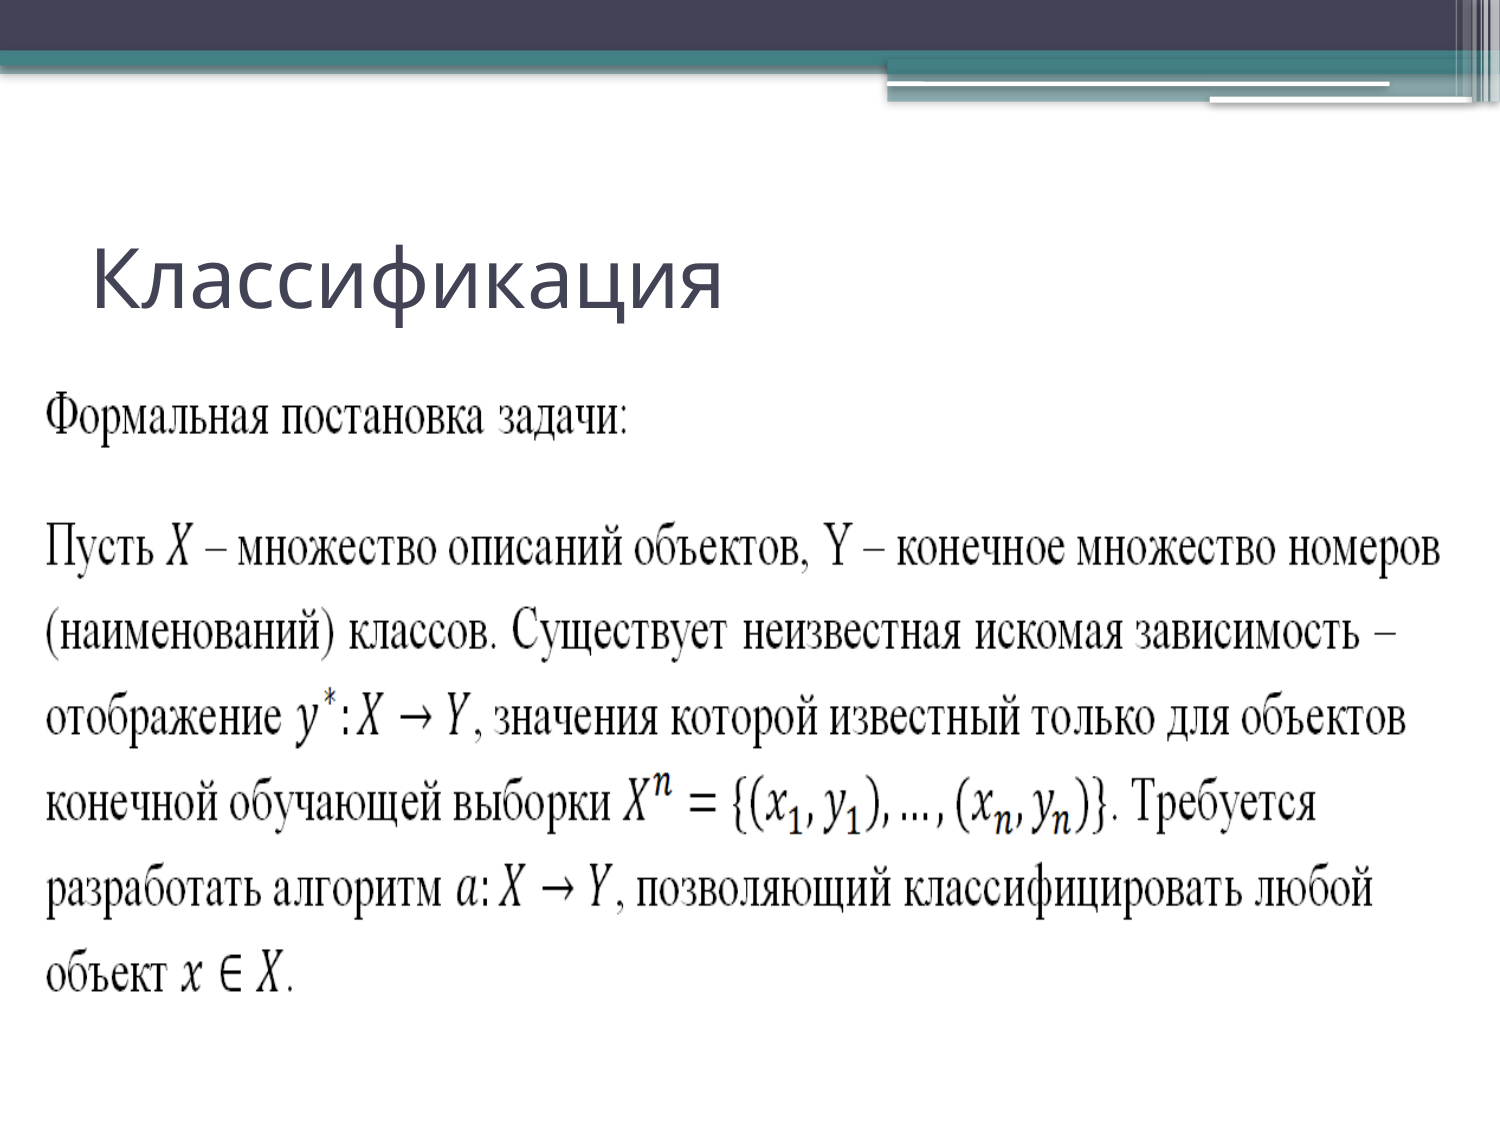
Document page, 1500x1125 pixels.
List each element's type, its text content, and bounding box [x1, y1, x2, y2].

picture [34, 385, 1500, 1026]
title Классификация [75, 187, 1425, 363]
